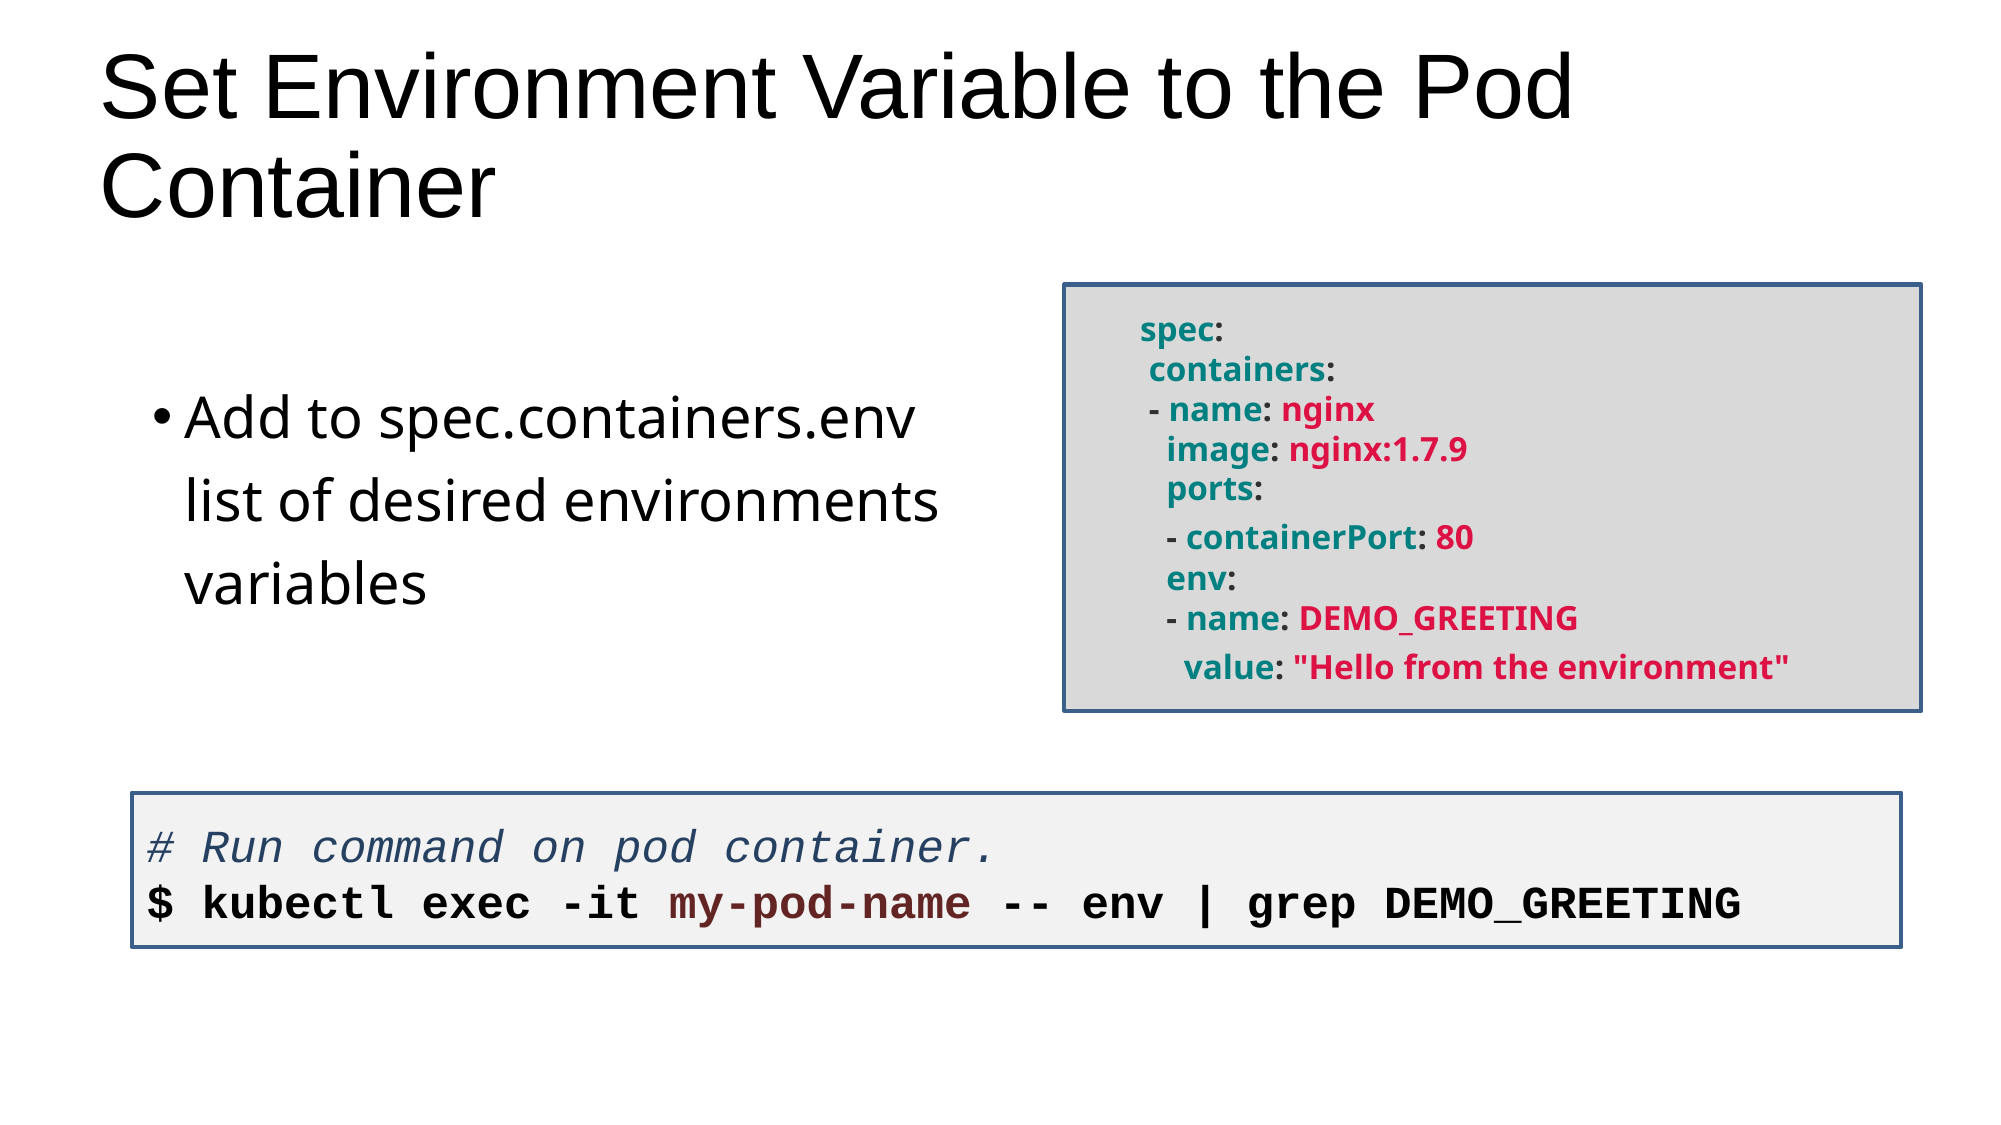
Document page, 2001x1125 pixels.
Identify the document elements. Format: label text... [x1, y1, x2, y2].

text_box Add to spec.containers.env list of desired environments variables [137, 359, 1017, 629]
title Set Environment Variable to the Pod Container [99, 44, 1900, 233]
text_box spec: containers: - name: nginx image: nginx:1.7.9 ports: - containerPort: 80 env: - name: DEMO_GREETING value: "Hello from the environment" [1062, 282, 1923, 713]
text_box # Run command on pod container. $ kubectl exec -it my-pod-name -- env | grep DEMO_GREETING [130, 791, 1903, 949]
